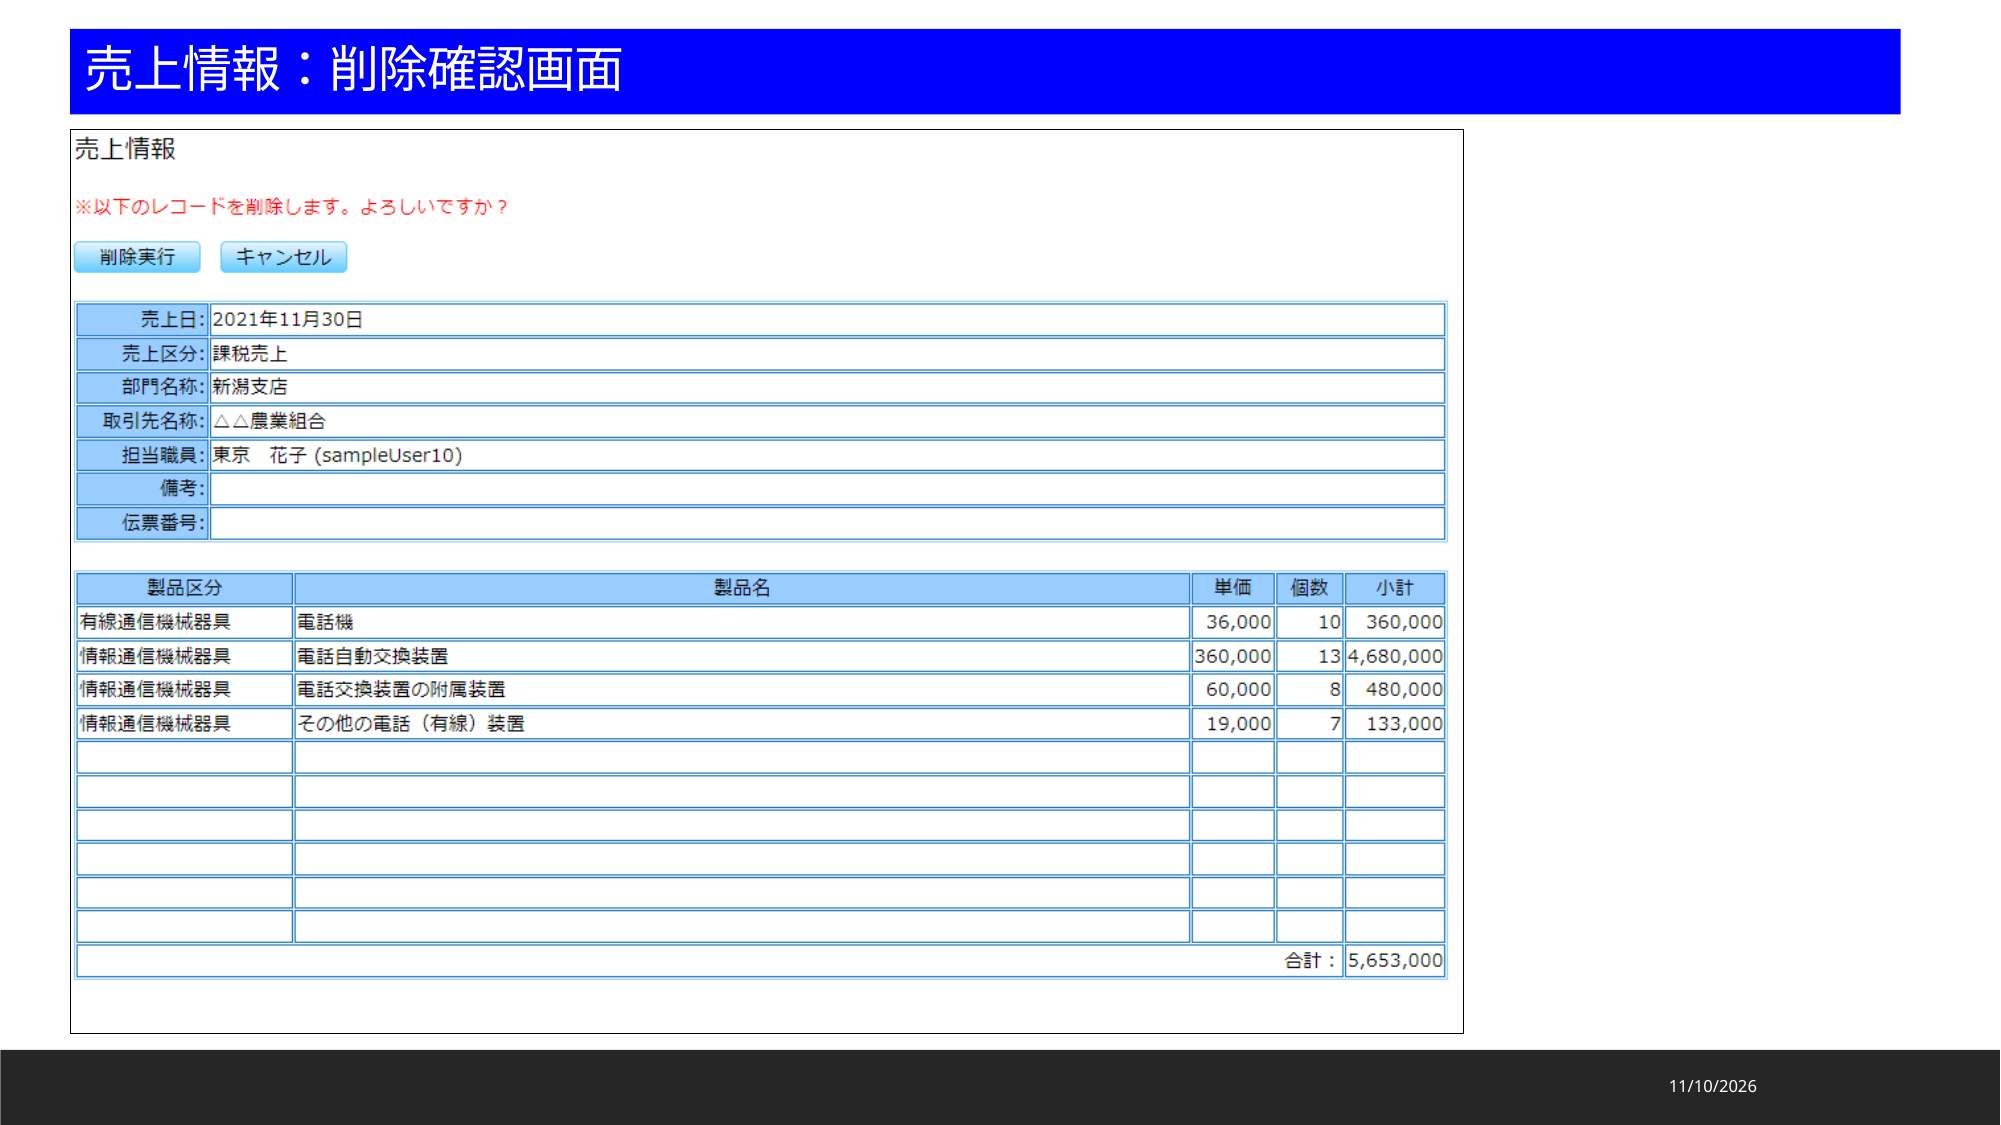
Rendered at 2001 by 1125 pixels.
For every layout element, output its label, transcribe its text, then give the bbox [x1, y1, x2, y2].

picture [70, 129, 1465, 1034]
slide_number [1348, 1057, 1773, 1118]
text_box 売上情報：削除確認画面 [70, 28, 1901, 115]
